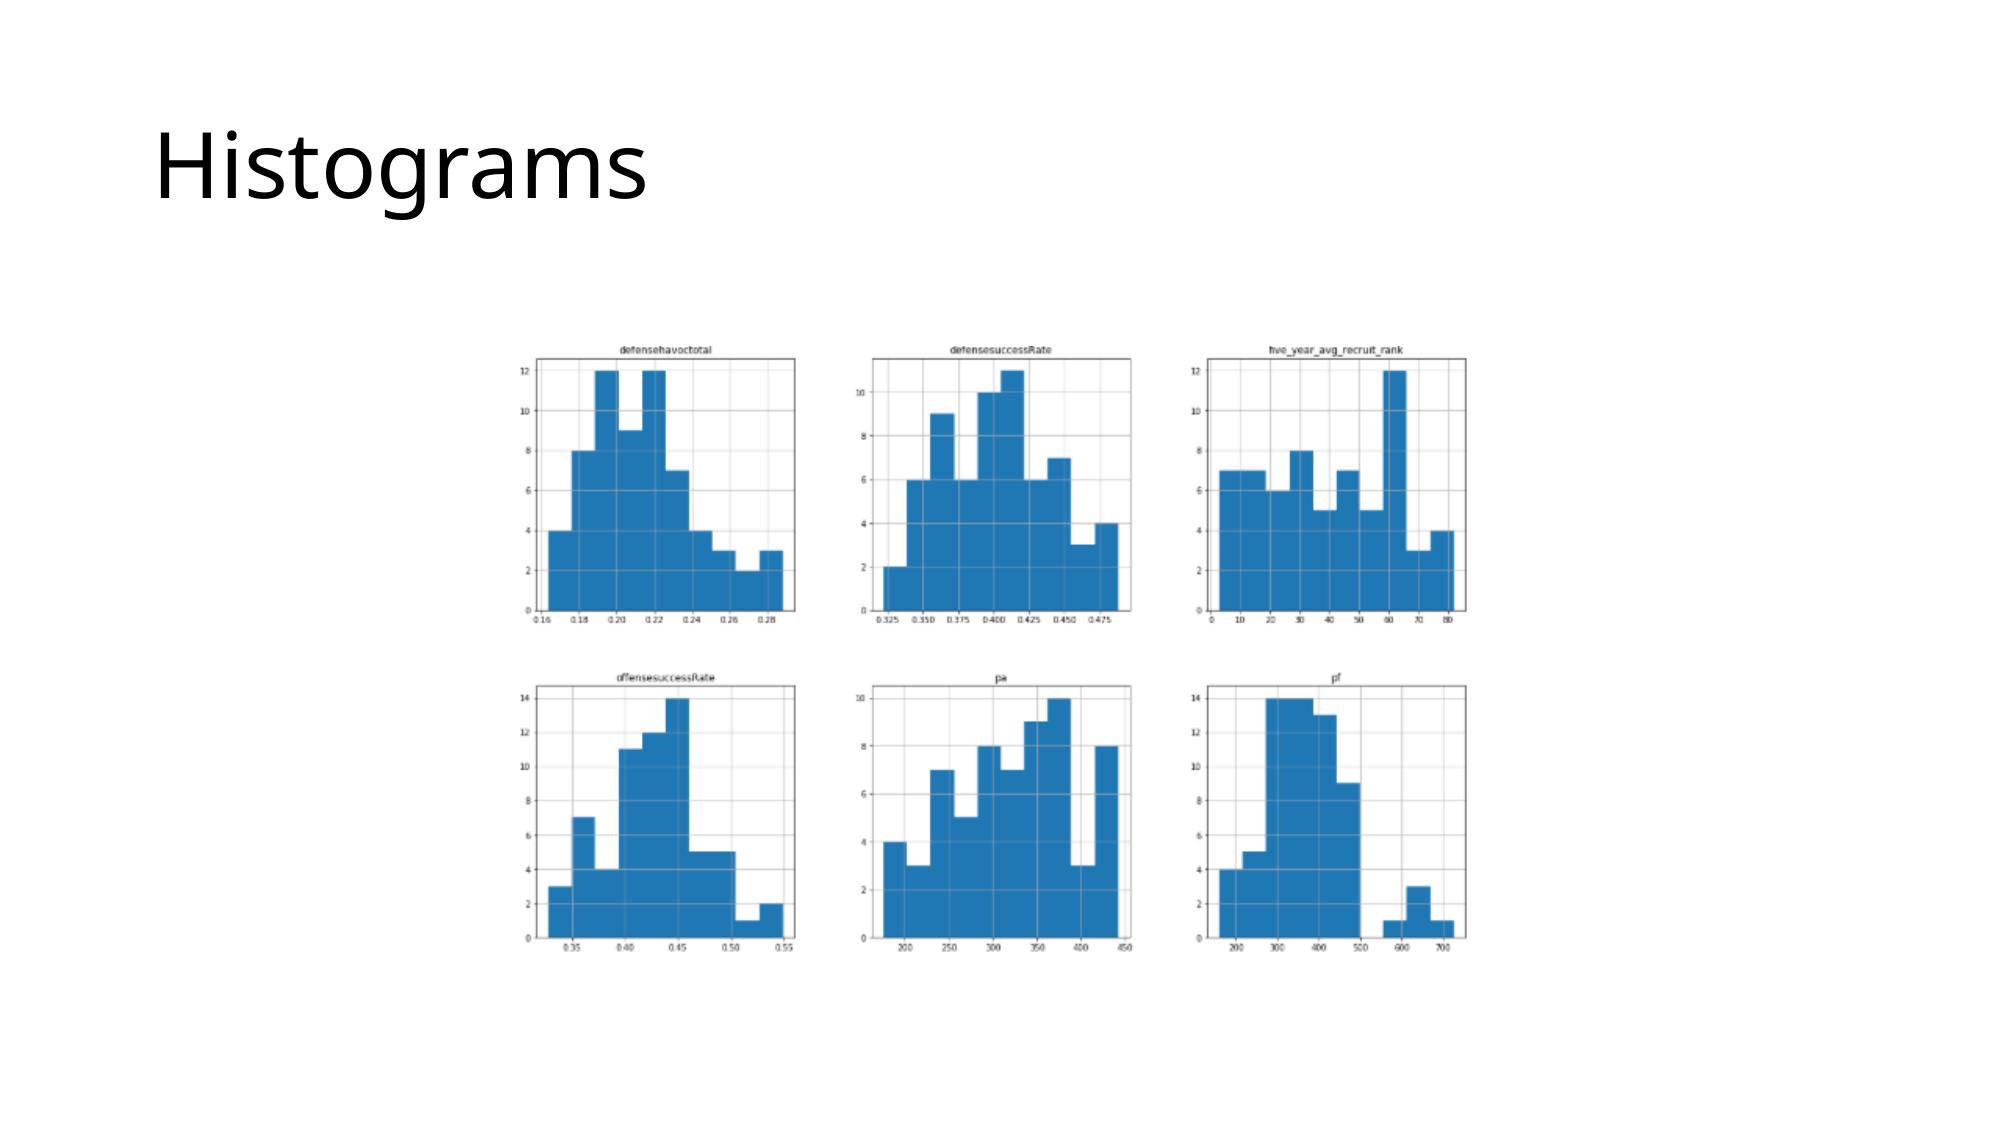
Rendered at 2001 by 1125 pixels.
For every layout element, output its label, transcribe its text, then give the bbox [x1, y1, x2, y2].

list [519, 346, 1481, 966]
title Histograms [137, 59, 1863, 278]
